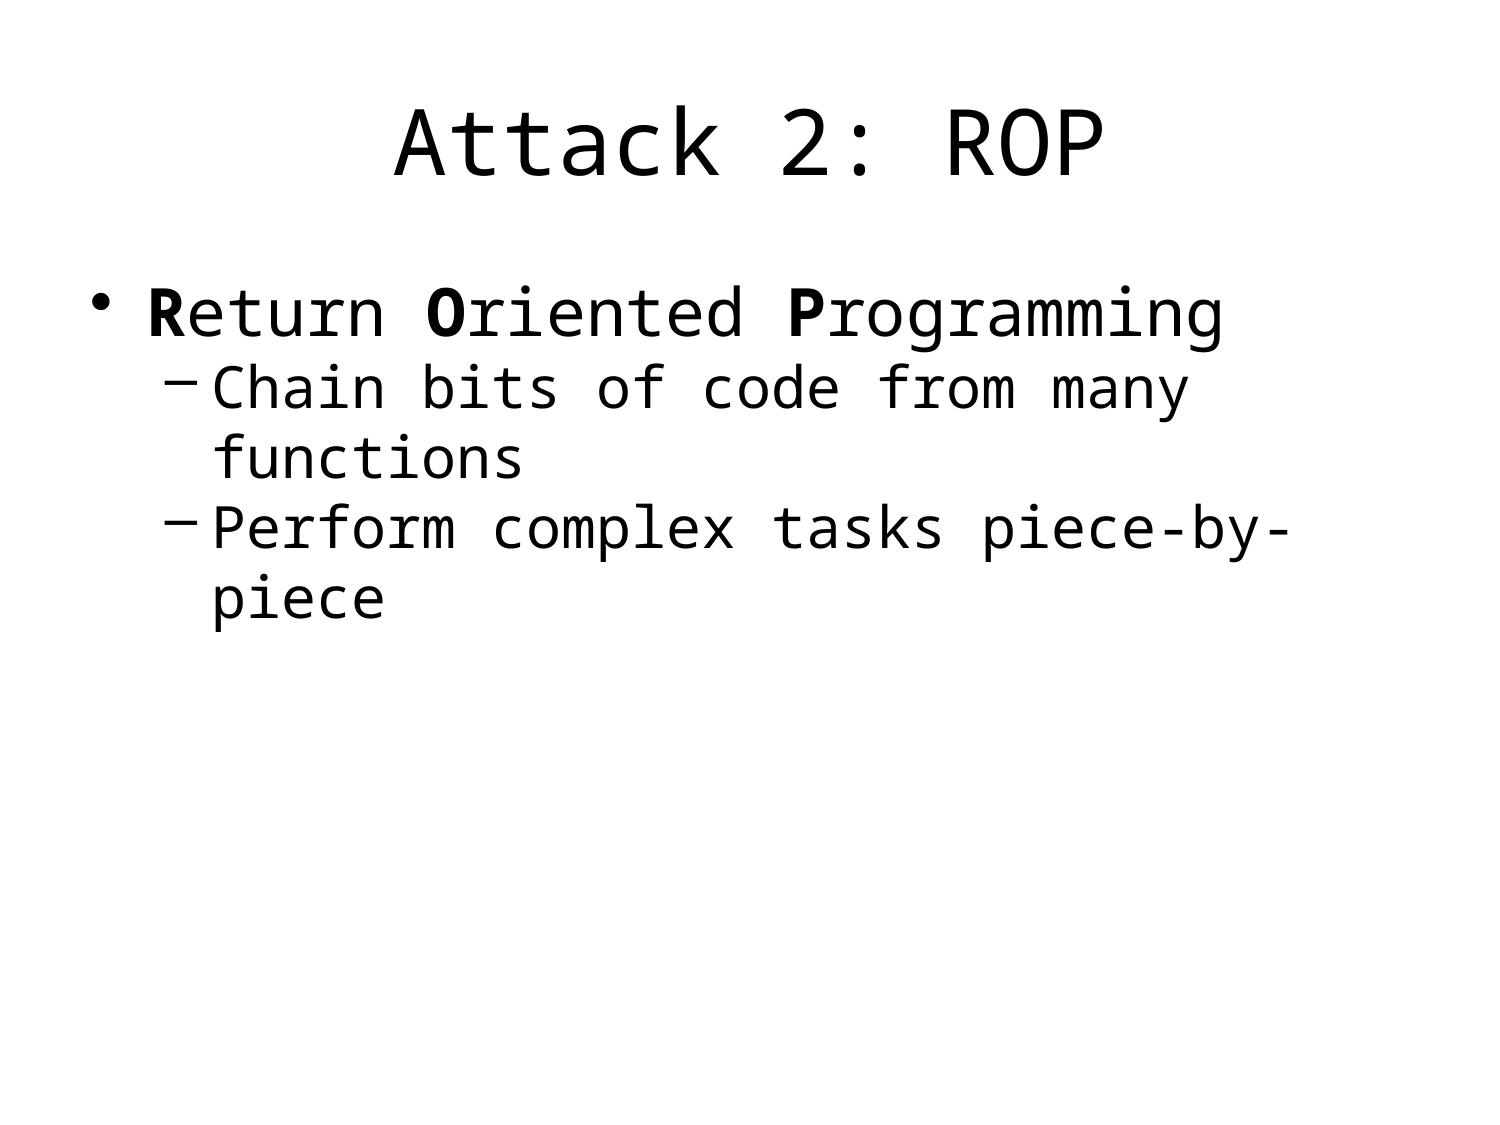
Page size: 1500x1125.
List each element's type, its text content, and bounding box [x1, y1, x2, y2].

list Return Oriented Programming Chain bits of code from many functions Perform complex tasks piece-by-piece [75, 262, 1425, 1005]
title Attack 2: ROP [75, 45, 1425, 233]
